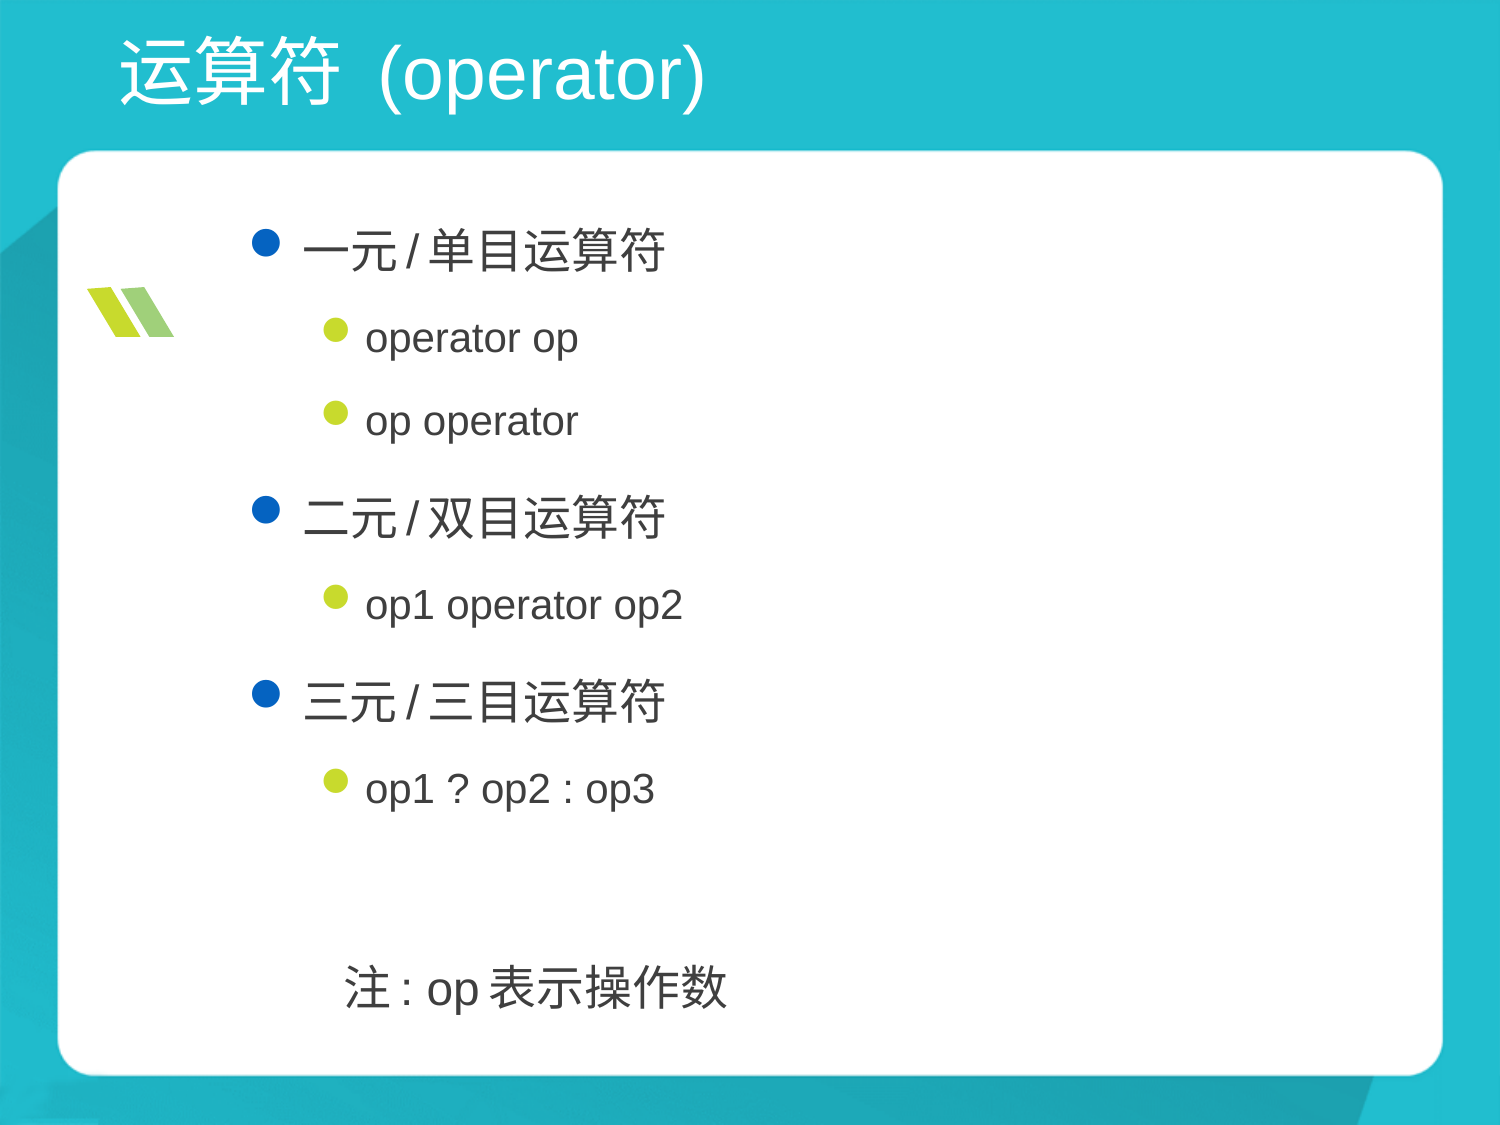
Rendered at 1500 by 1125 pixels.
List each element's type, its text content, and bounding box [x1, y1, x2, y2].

title 运算符 (operator) [103, 0, 1397, 150]
picture [0, 0, 1500, 1125]
list 一元/单目运算符 operator op op operator 二元/双目运算符 op1 operator op2 三元/三目运算符 op1 ? op2 : op3 注: op表示操作数 [233, 184, 1397, 1024]
text_box [85, 285, 143, 338]
text_box [118, 285, 176, 338]
